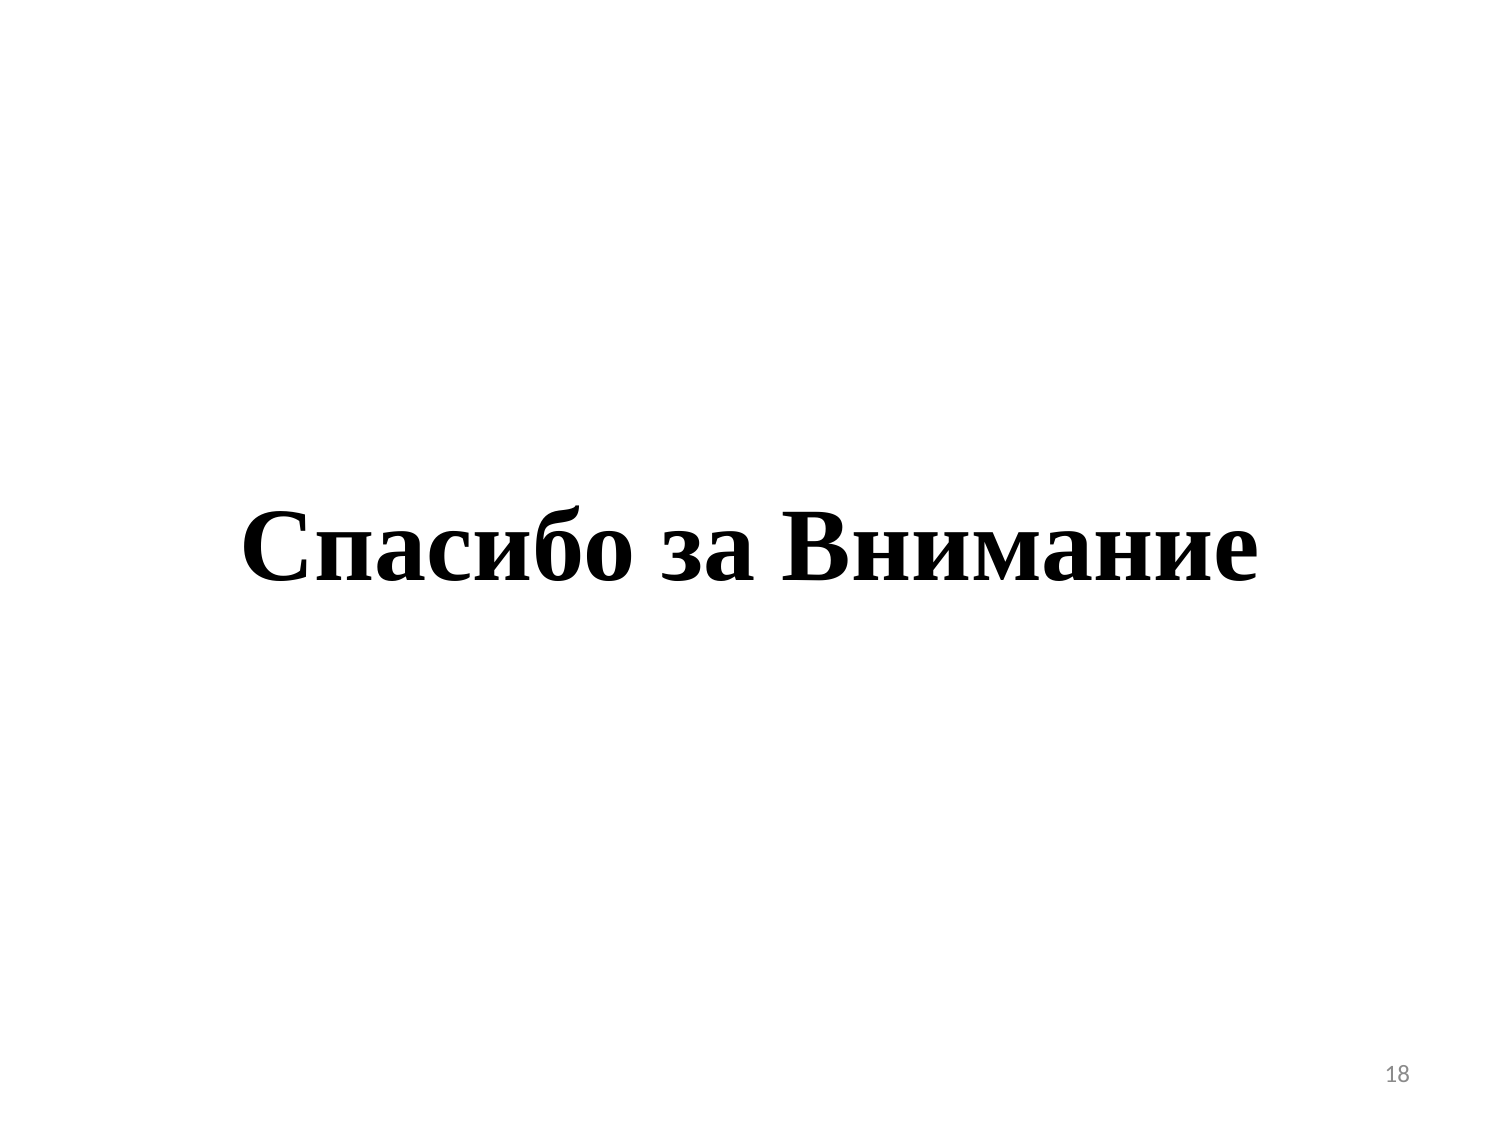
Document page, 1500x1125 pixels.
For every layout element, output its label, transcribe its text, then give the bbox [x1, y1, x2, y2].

title Спасибо за Внимание [0, 445, 1500, 633]
slide_number 18 [1074, 1042, 1425, 1103]
